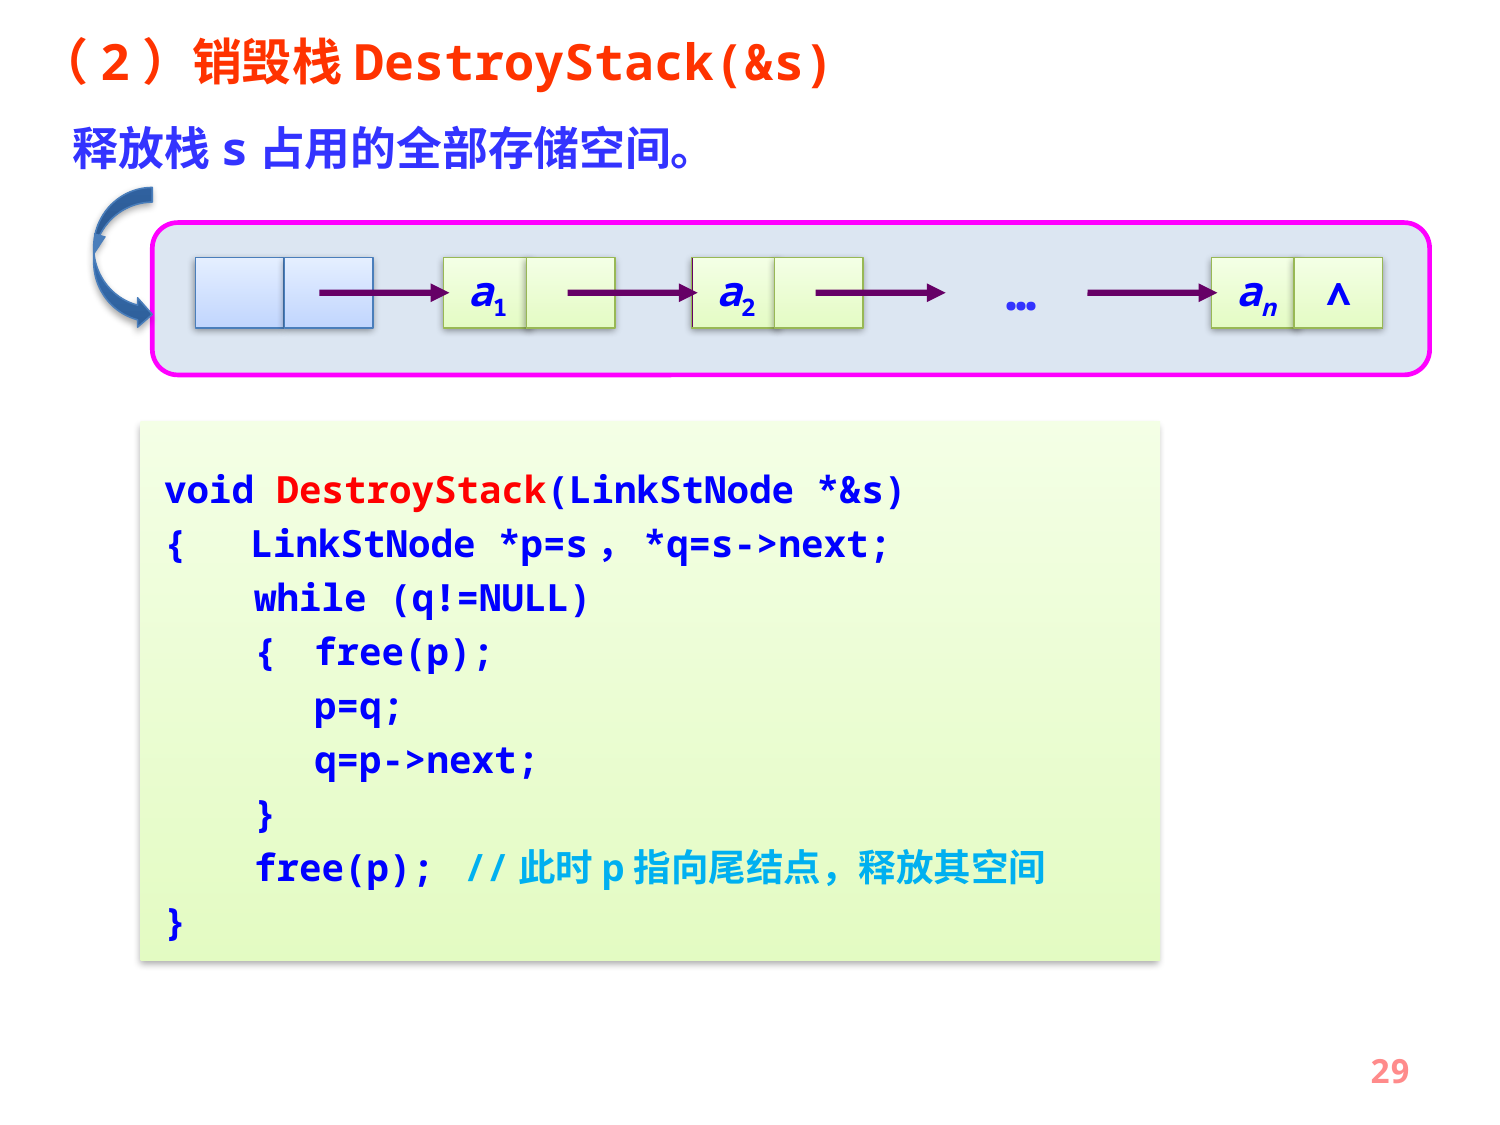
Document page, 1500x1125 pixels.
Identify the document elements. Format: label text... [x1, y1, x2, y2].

text_box [151, 221, 1431, 376]
text_box … [950, 253, 1093, 328]
text_box a1 [443, 257, 522, 329]
text_box void DestroyStack(LinkStNode *&s) { LinkStNode *p=s，*q=s->next; while (q!=NULL) { free(p); p=q; q=p->next; } free(p); //此时p指向尾结点，释放其空间 } [140, 421, 1161, 961]
text_box a2 [691, 257, 771, 329]
text_box [92, 186, 154, 328]
text_box [195, 257, 281, 329]
text_box [319, 286, 450, 299]
text_box [284, 257, 374, 329]
text_box （2）销毁栈DestroyStack(&s) 释放栈s占用的全部存储空间。 [23, 23, 1254, 184]
slide_number 29 [1074, 1042, 1425, 1103]
text_box [815, 286, 946, 299]
text_box [774, 257, 864, 329]
text_box ∧ [1293, 257, 1383, 329]
text_box [526, 257, 616, 329]
text_box [1093, 286, 1218, 299]
text_box [567, 286, 698, 299]
text_box an [1211, 257, 1290, 329]
